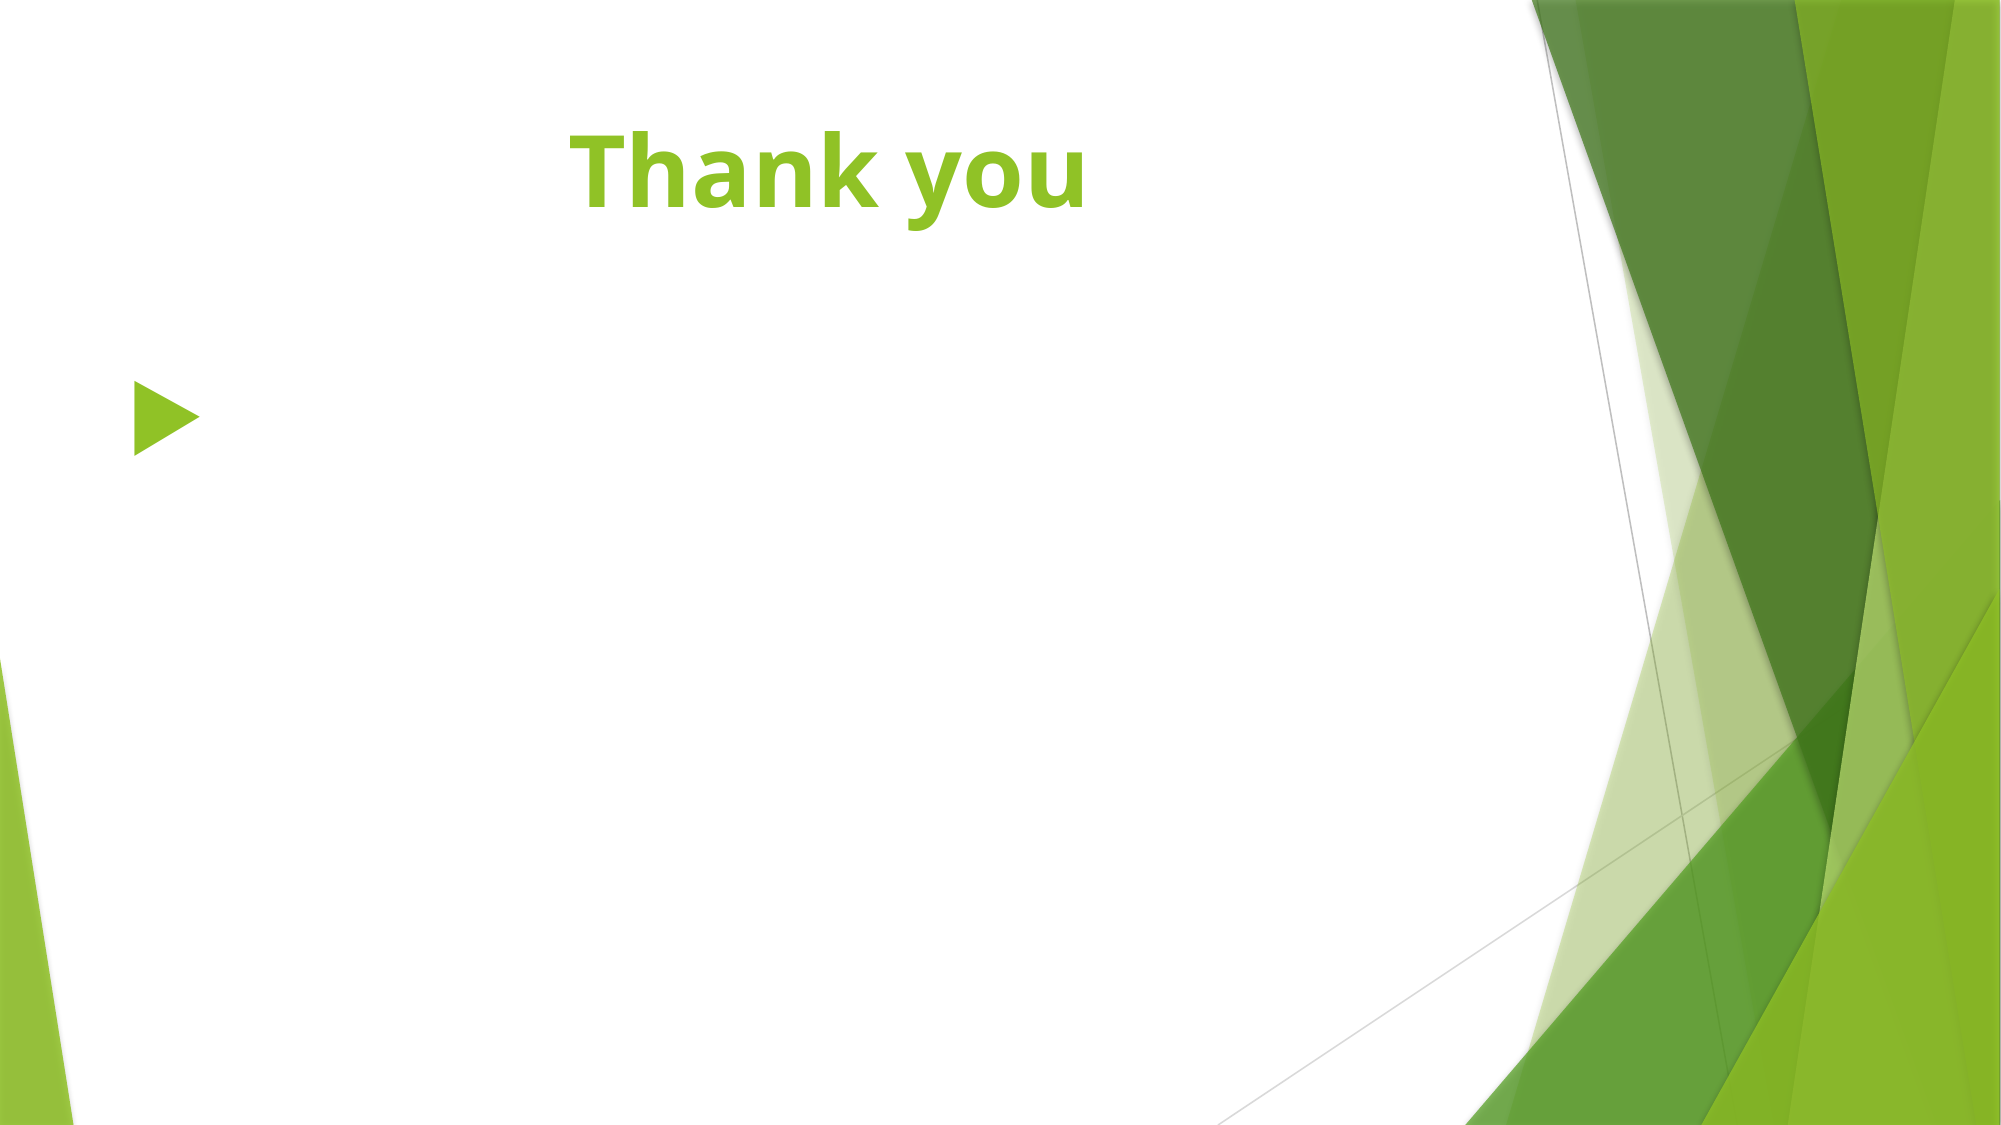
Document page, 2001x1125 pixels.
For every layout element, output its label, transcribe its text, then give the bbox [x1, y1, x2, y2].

title Thank you [111, 99, 1522, 317]
list [111, 354, 1522, 992]
